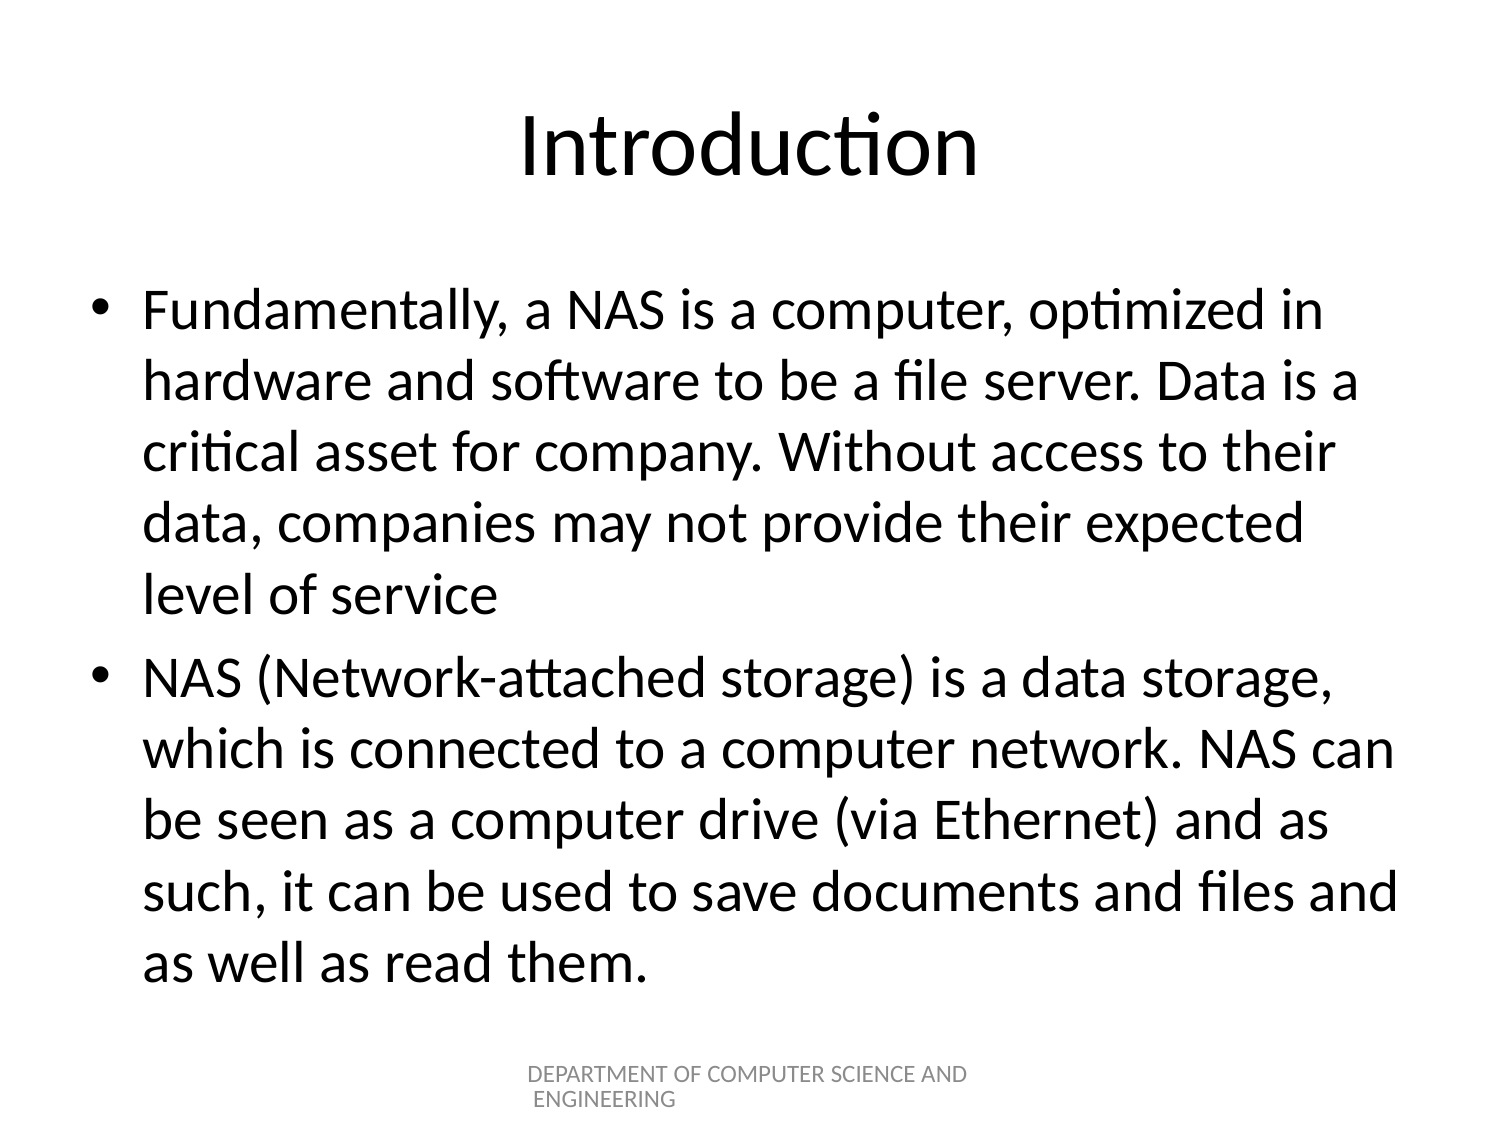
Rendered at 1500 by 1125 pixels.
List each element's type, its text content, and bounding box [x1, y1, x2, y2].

title Introduction [75, 45, 1425, 233]
footer DEPARTMENT OF COMPUTER SCIENCE AND ENGINEERING [512, 1042, 988, 1103]
list Fundamentally, a NAS is a computer, optimized in hardware and software to be a file server. Data is a critical asset for company. Without access to their data, companies may not provide their expected level of service NAS (Network-attached storage) is a data storage, which is connected to a computer network. NAS can be seen as a computer drive (via Ethernet) and as such, it can be used to save documents and files and as well as read them. [75, 262, 1425, 1005]
